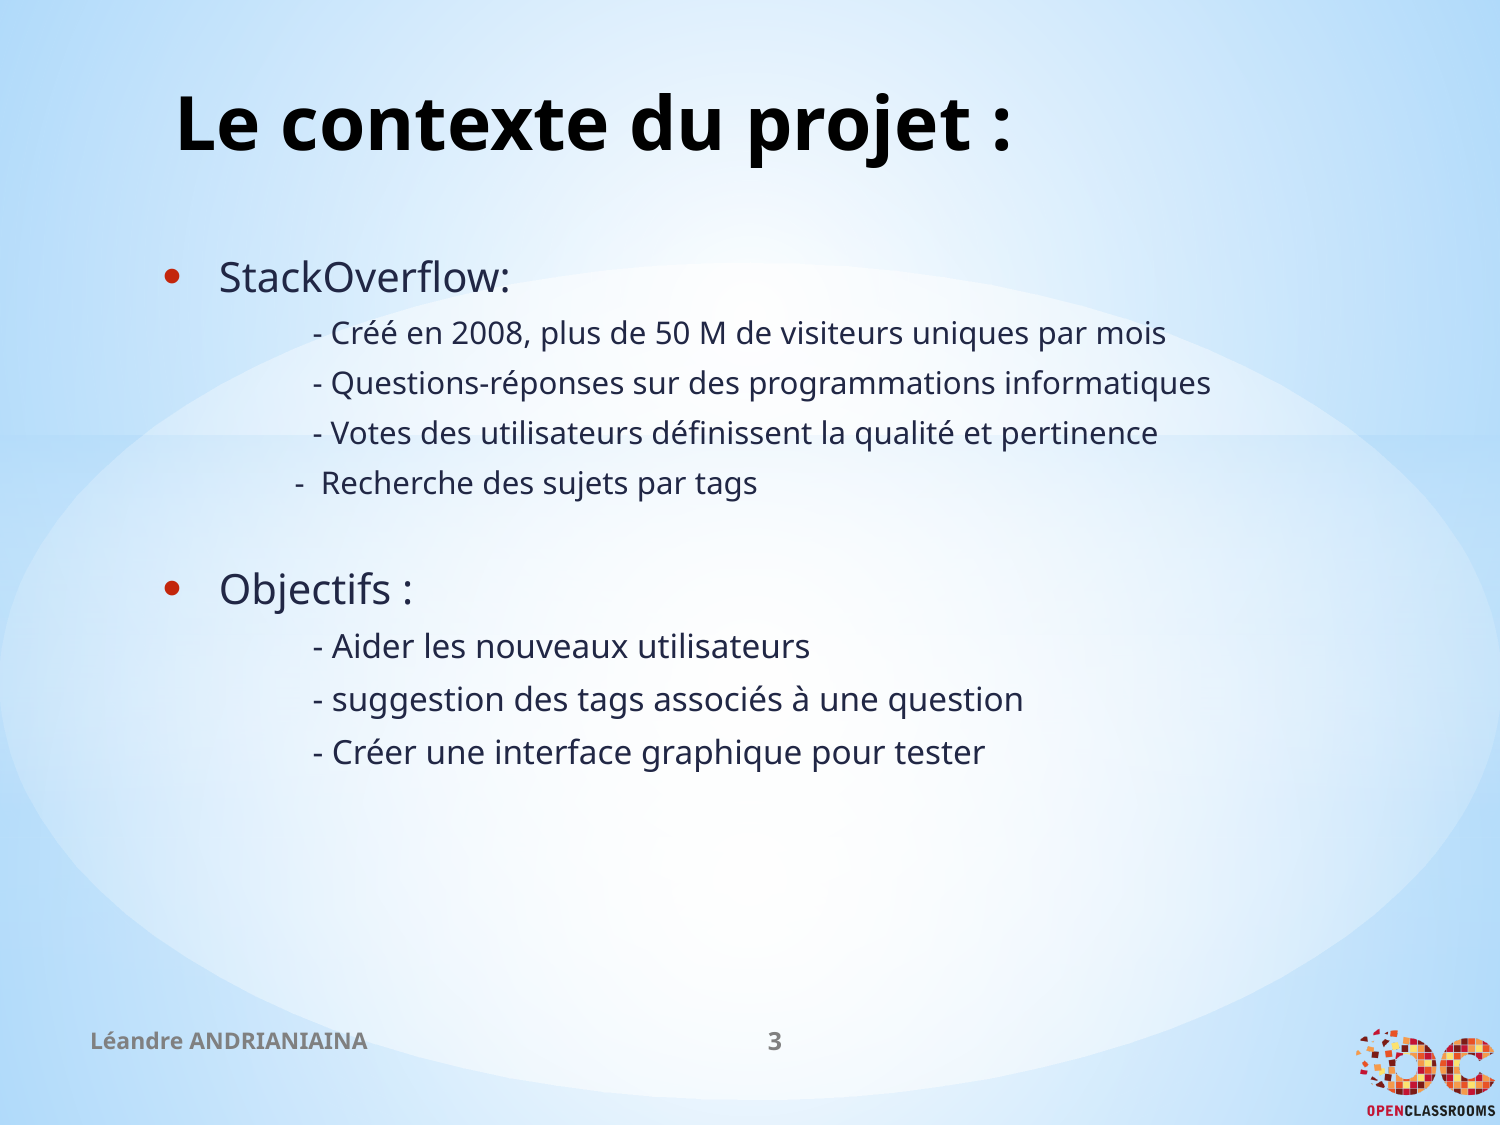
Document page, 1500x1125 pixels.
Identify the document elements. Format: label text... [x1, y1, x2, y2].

list StackOverflow: - Créé en 2008, plus de 50 M de visiteurs uniques par mois - Questions-réponses sur des programmations informatiques - Votes des utilisateurs définissent la qualité et pertinence - Recherche des sujets par tags Objectifs : - Aider les nouveaux utilisateurs - suggestion des tags associés à une question - Créer une interface graphique pour tester [147, 243, 1294, 929]
footer Léandre ANDRIANIAINA [75, 1012, 624, 1073]
picture [1349, 1018, 1500, 1125]
slide_number 3 [624, 1012, 925, 1073]
title Le contexte du projet : [159, 54, 1139, 173]
